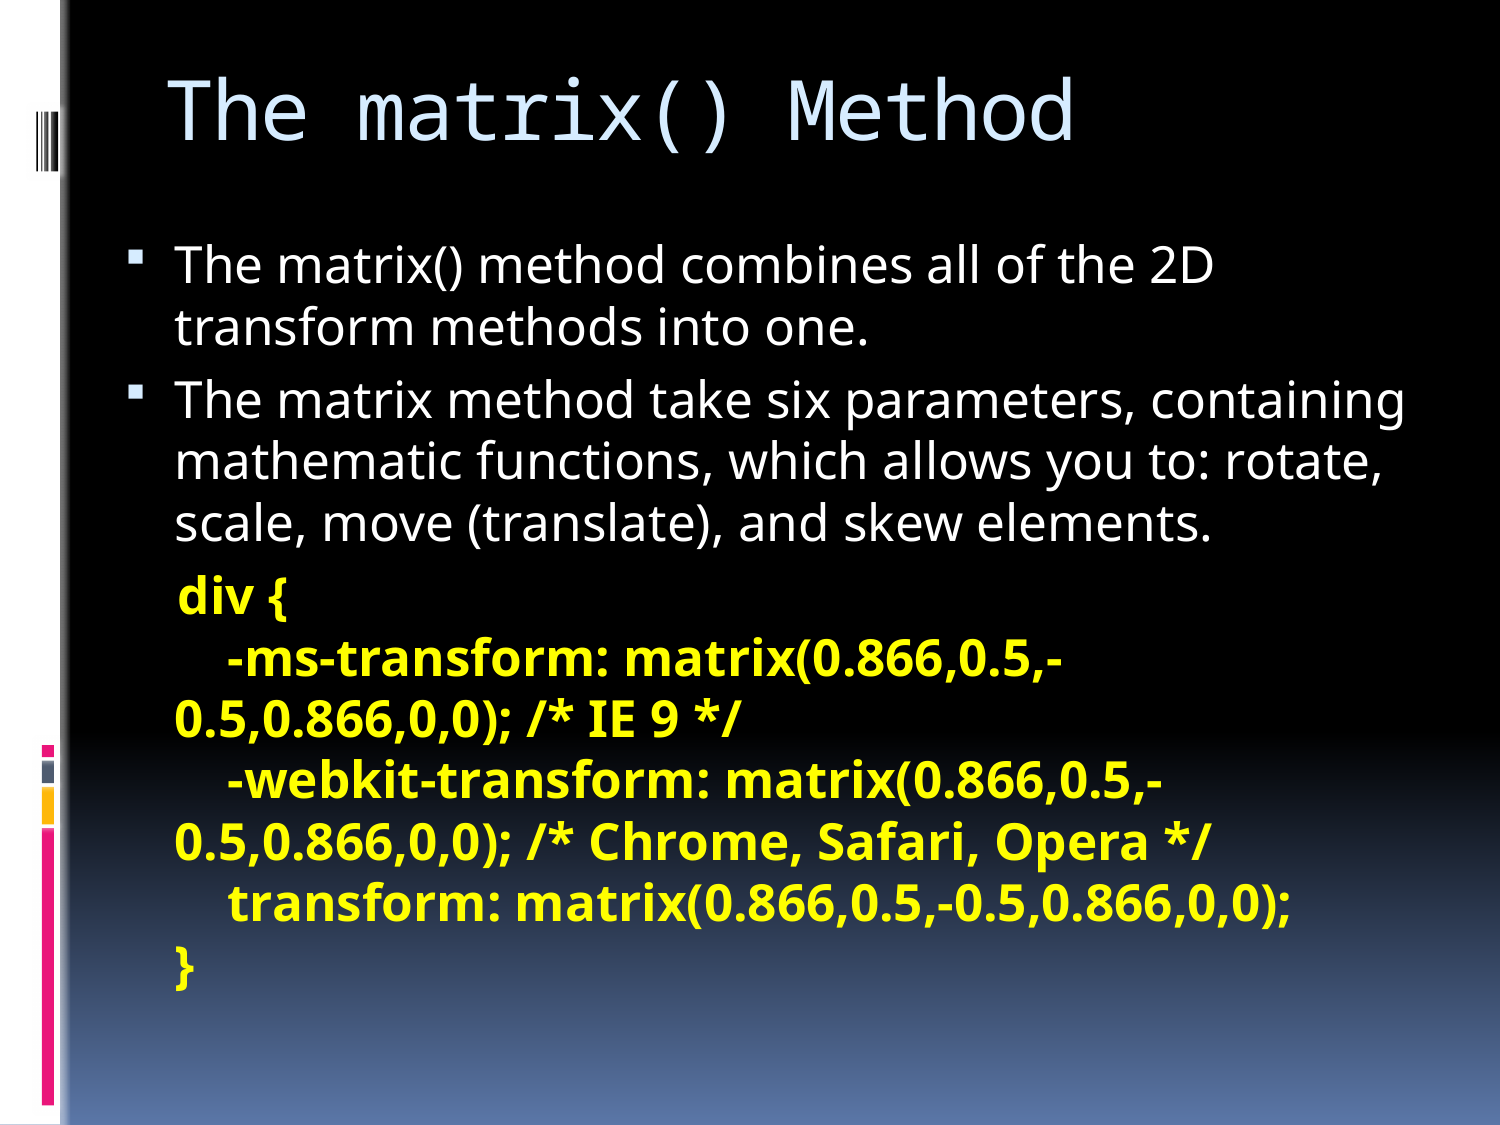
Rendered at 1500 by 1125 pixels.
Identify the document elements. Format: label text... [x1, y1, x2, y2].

list The matrix() method combines all of the 2D transform methods into one. The matrix method take six parameters, containing mathematic functions, which allows you to: rotate, scale, move (translate), and skew elements. div { -ms-transform: matrix(0.866,0.5,-0.5,0.866,0,0); /* IE 9 */ -webkit-transform: matrix(0.866,0.5,-0.5,0.866,0,0); /* Chrome, Safari, Opera */ transform: matrix(0.866,0.5,-0.5,0.866,0,0); } [99, 224, 1425, 1063]
title The matrix() Method [150, 50, 1425, 200]
